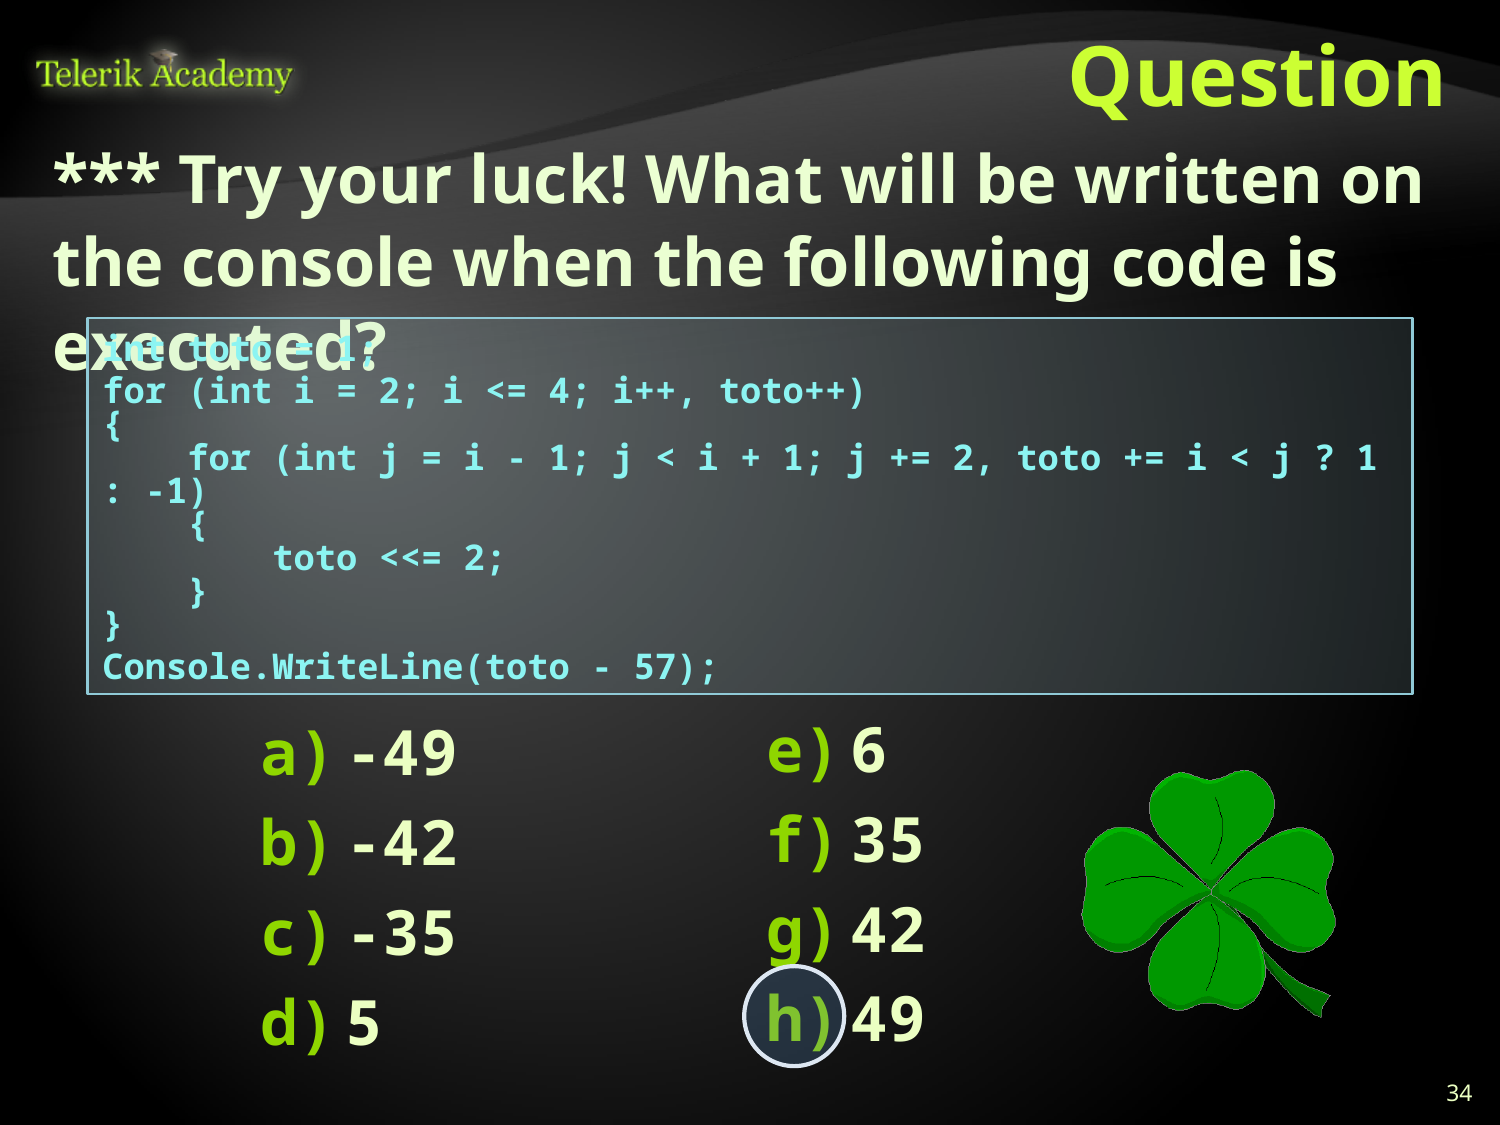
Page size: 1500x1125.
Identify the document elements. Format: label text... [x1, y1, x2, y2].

text_box 6 35 42 49 [693, 687, 988, 1062]
list *** Try your luck! What will be written on the console when the following code is executed? [37, 125, 1463, 300]
text_box -49 -42 -35 5 [187, 691, 575, 1067]
title Question [300, 12, 1463, 125]
slide_number 34 [1412, 1074, 1488, 1113]
text_box int toto = 1; for (int i = 2; i <= 4; i++, toto++) { for (int j = i - 1; j < i + 1; j += 2, toto += i < j ? 1 : -1) { toto <<= 2; } } Console.WriteLine(toto - 57); [87, 318, 1413, 694]
text_box [742, 964, 847, 1069]
picture [0, 0, 1500, 1125]
